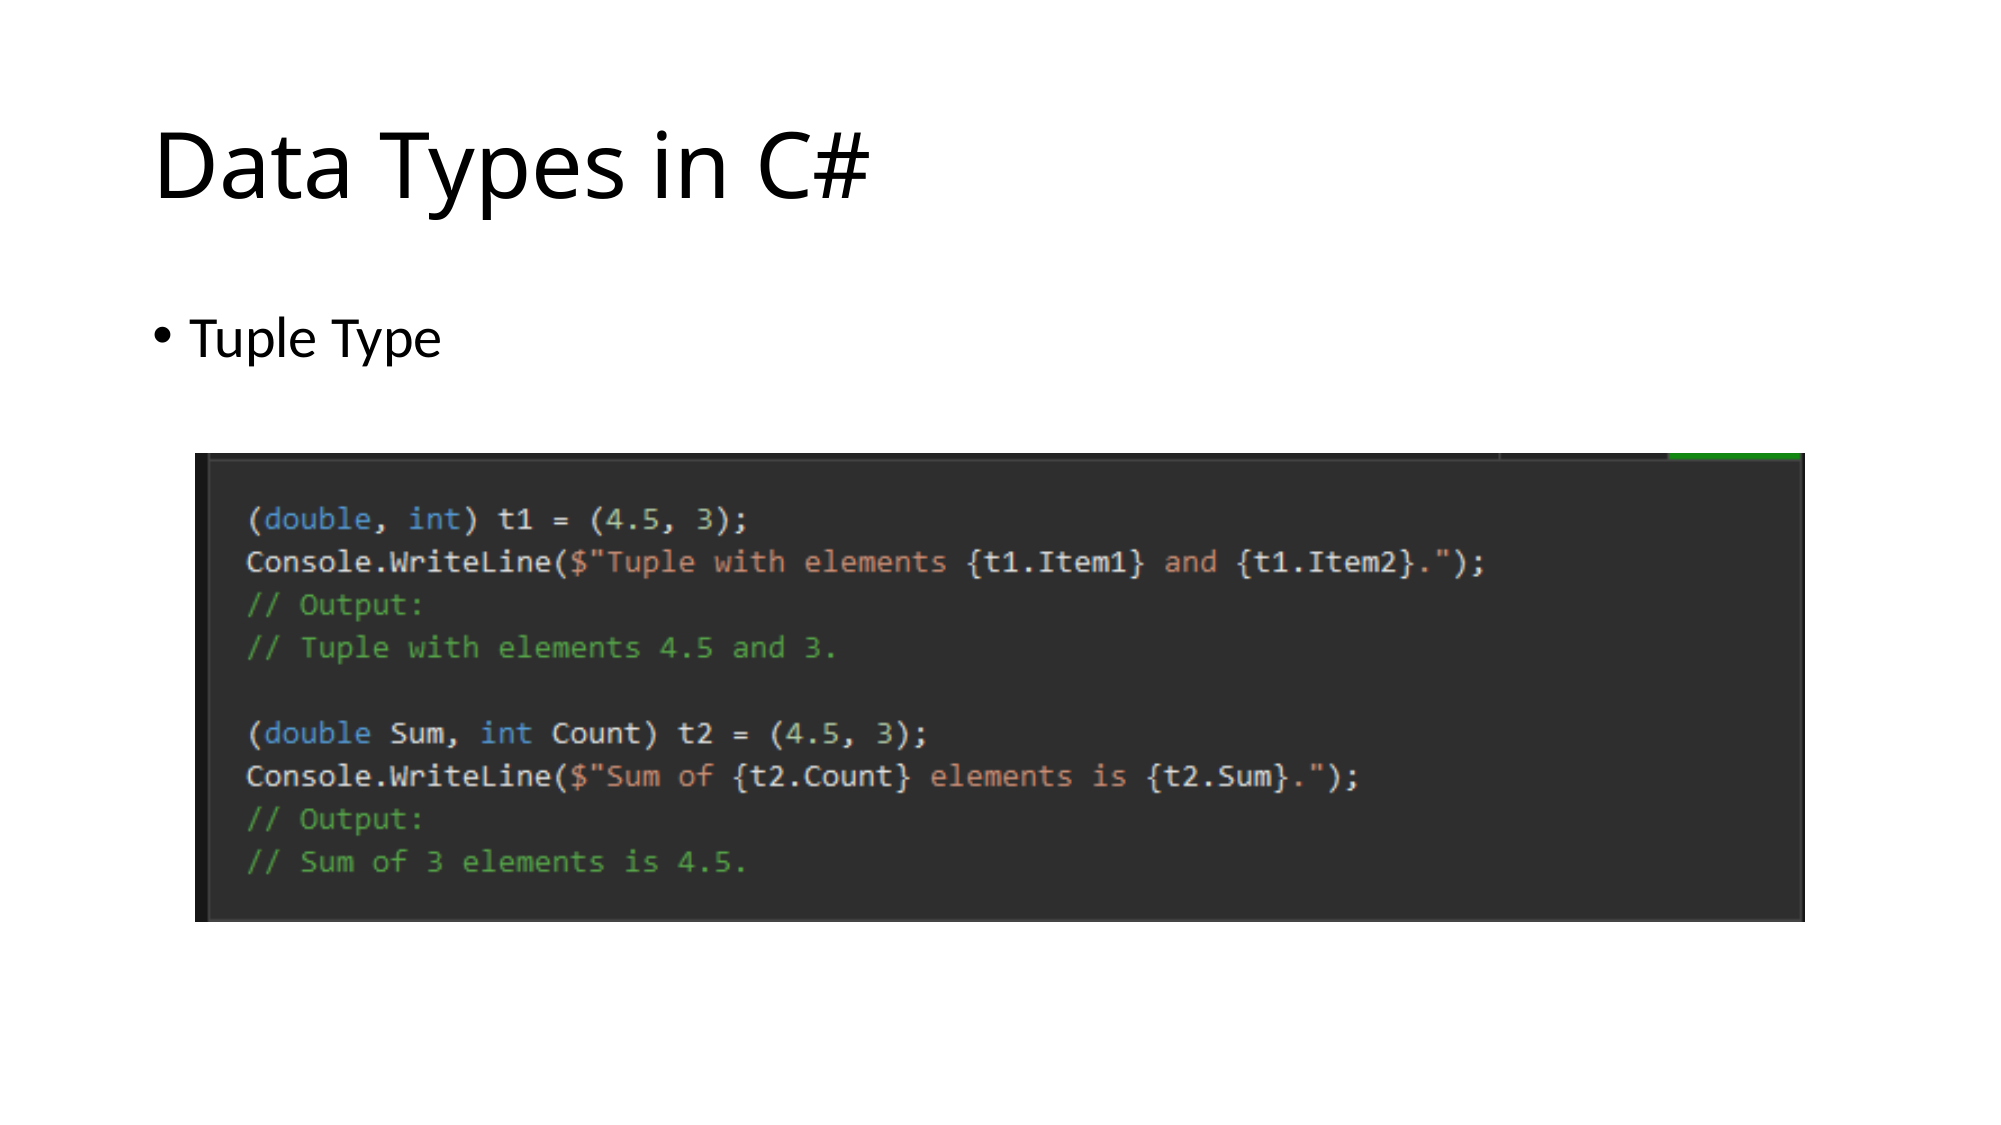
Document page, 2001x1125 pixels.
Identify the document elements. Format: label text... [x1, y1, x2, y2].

picture [195, 453, 1805, 922]
list Tuple Type [137, 299, 1863, 1014]
title Data Types in C# [137, 59, 1863, 278]
